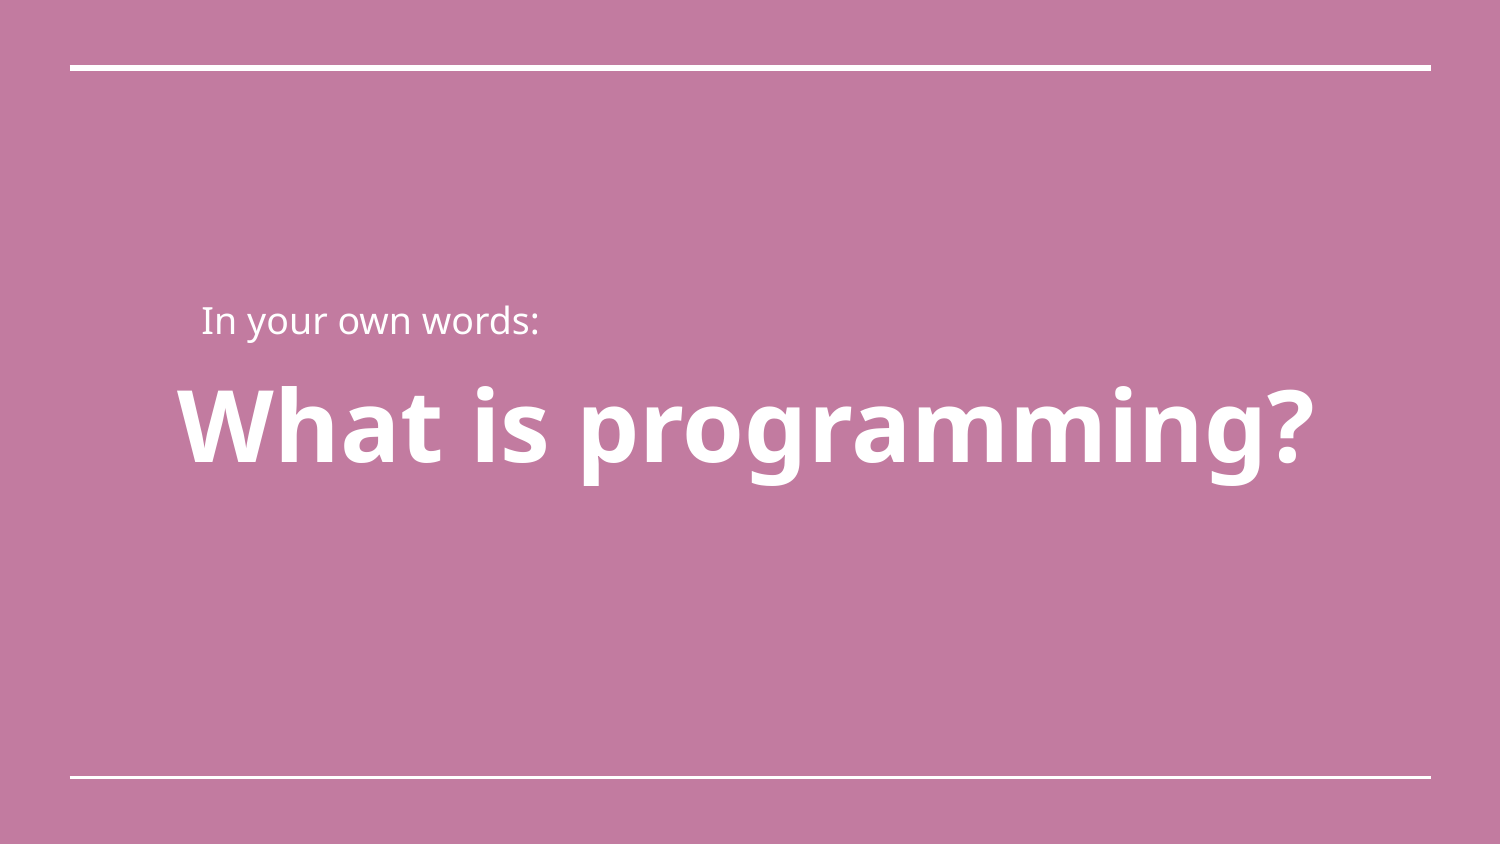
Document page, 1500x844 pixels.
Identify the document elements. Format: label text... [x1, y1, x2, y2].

text_box In your own words: [186, 282, 563, 347]
title What is programming? [66, 296, 1428, 550]
